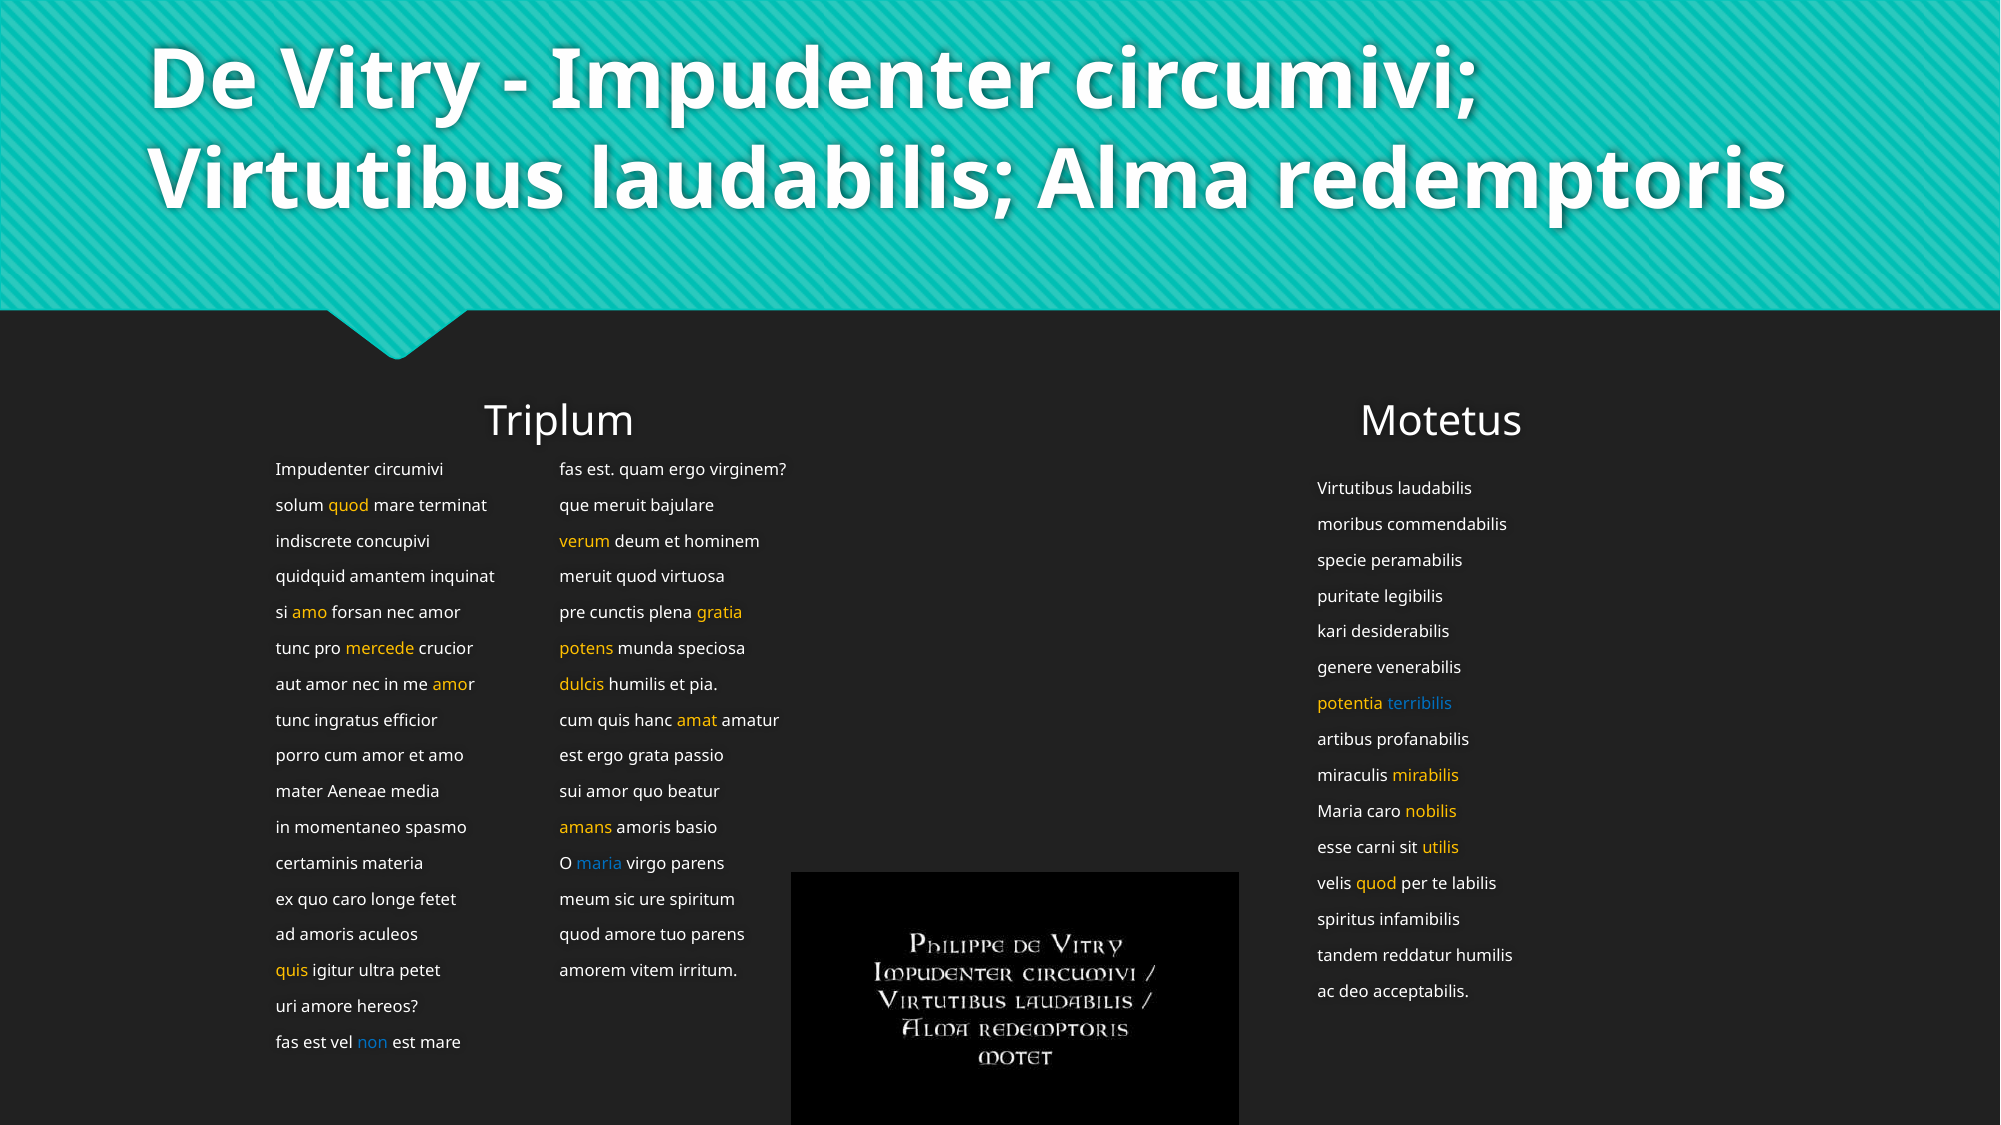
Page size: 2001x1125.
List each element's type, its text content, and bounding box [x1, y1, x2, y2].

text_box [790, 871, 1240, 1125]
list Triplum [133, 356, 985, 452]
list Motetus [1014, 356, 1868, 452]
title De Vitry - Impudenter circumivi; Virtutibus laudabilis; Alma redemptoris [132, 73, 1868, 233]
list Impudenter circumivi solum quod mare terminat indiscrete concupivi quidquid amantem inquinat si amo forsan nec amor tunc pro mercede crucior aut amor nec in me amor tunc ingratus efficior porro cum amor et amo mater Aeneae media in momentaneo spasmo certaminis materia ex quo caro longe fetet ad amoris aculeos quis igitur ultra petet uri amore hereos? fas est vel non est mare fas est. quam ergo virginem? que meruit bajulare verum deum et hominem meruit quod virtuosa pre cunctis plena gratia potens munda speciosa dulcis humilis et pia. cum quis hanc amat amatur est ergo grata passio sui amor quo beatur amans amoris basio O maria virgo parens meum sic ure spiritum quod amore tuo parens amorem vitem irritum. [260, 451, 859, 1077]
list Virtutibus laudabilis moribus commendabilis specie peramabilis puritate legibilis kari desiderabilis genere venerabilis potentia terribilis artibus profanabilis miraculis mirabilis Maria caro nobilis esse carni sit utilis velis quod per te labilis spiritus infamibilis tandem reddatur humilis ac deo acceptabilis. [1302, 470, 1580, 1052]
